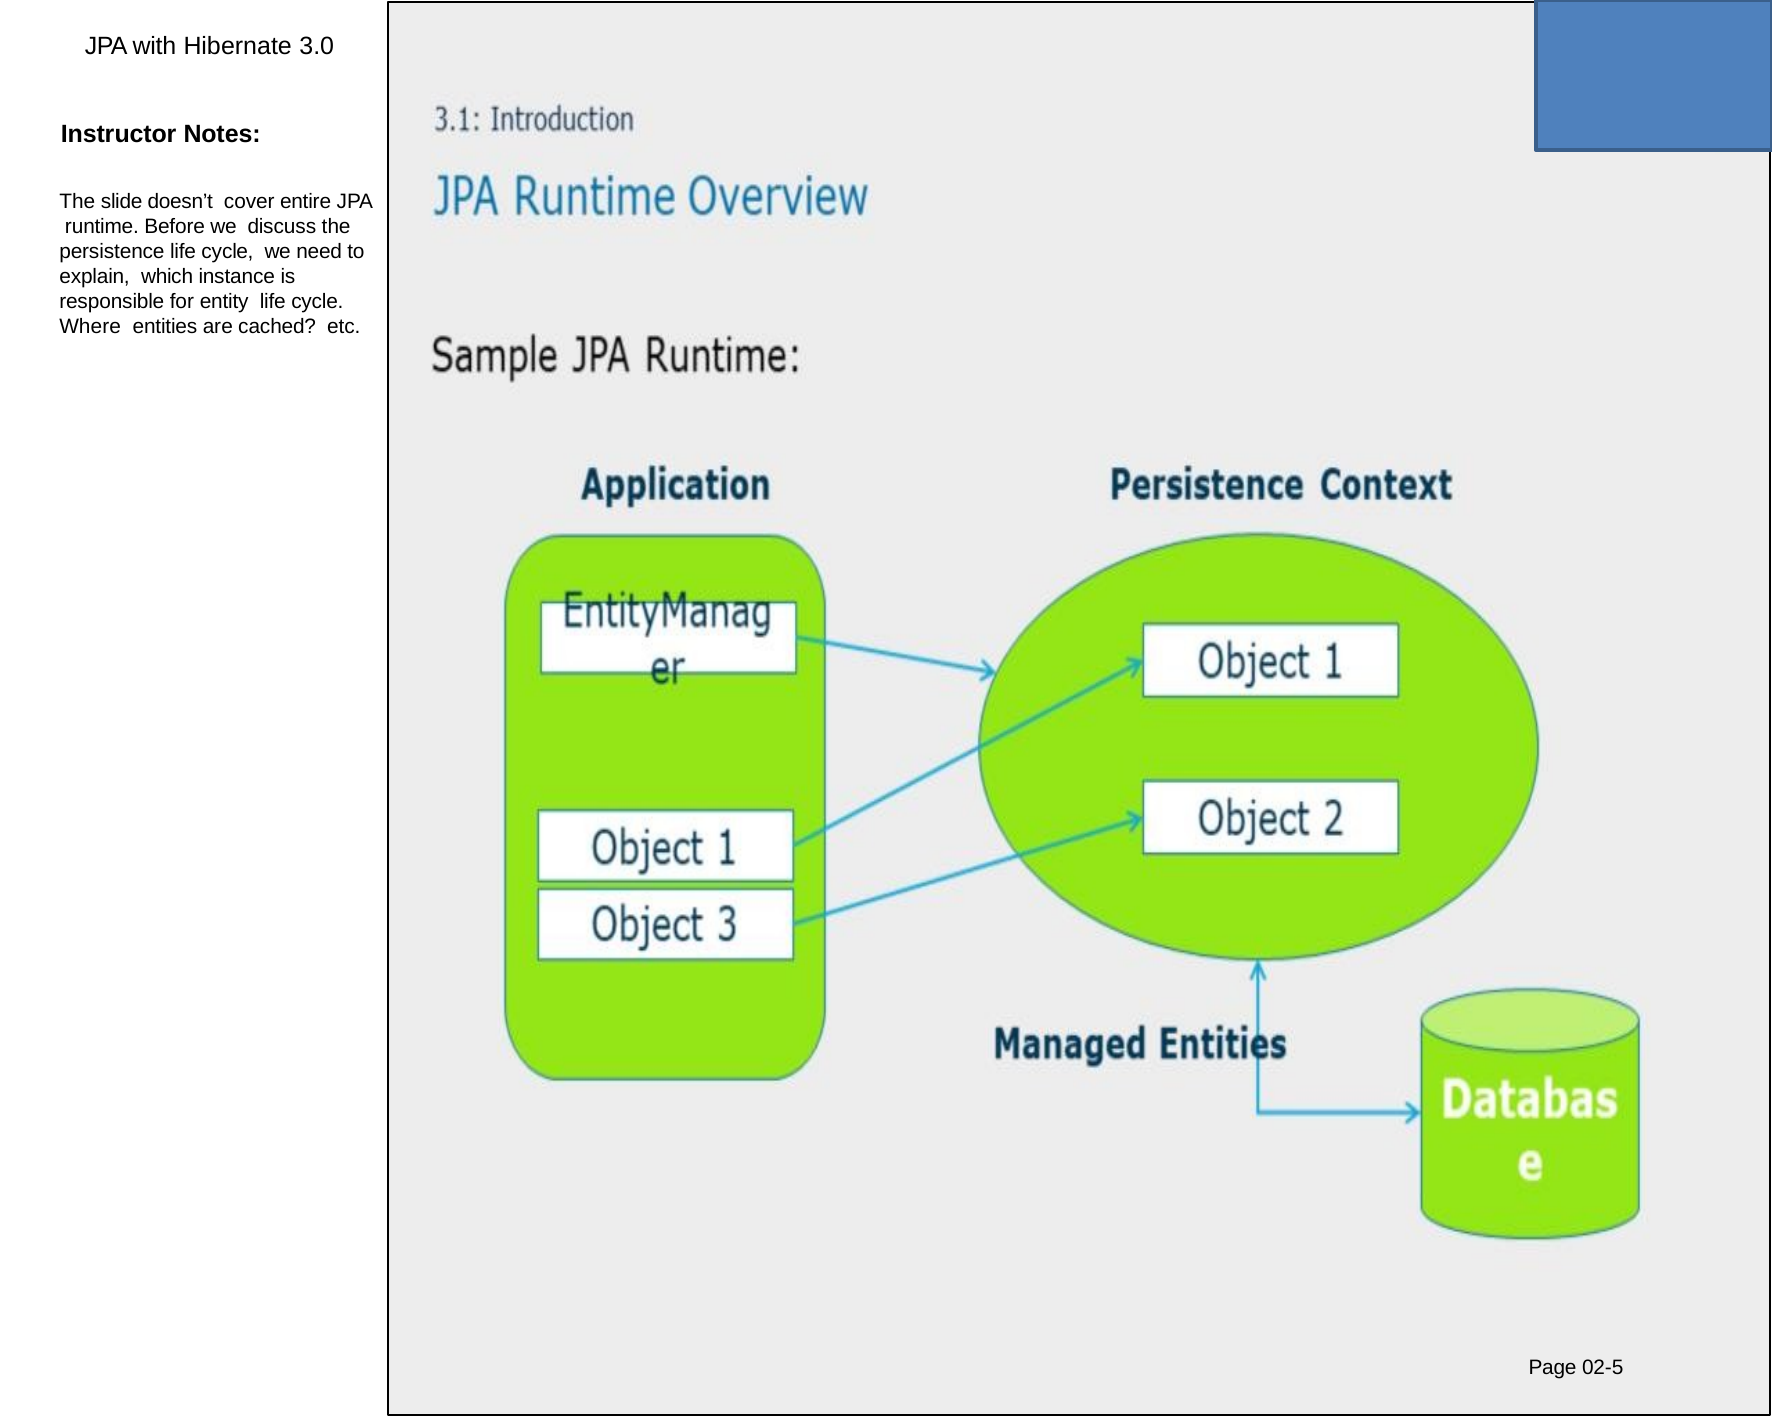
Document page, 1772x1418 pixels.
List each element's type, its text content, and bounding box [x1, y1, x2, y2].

text_box Instructor Notes: The slide doesn’t cover entire JPA runtime. Before we discuss the persistence life cycle, we need to explain, which instance is responsible for entity life cycle. Where entities are cached? etc. [57, 115, 379, 338]
text_box JPA with Hibernate 3.0 [82, 28, 379, 61]
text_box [385, 0, 1772, 1418]
